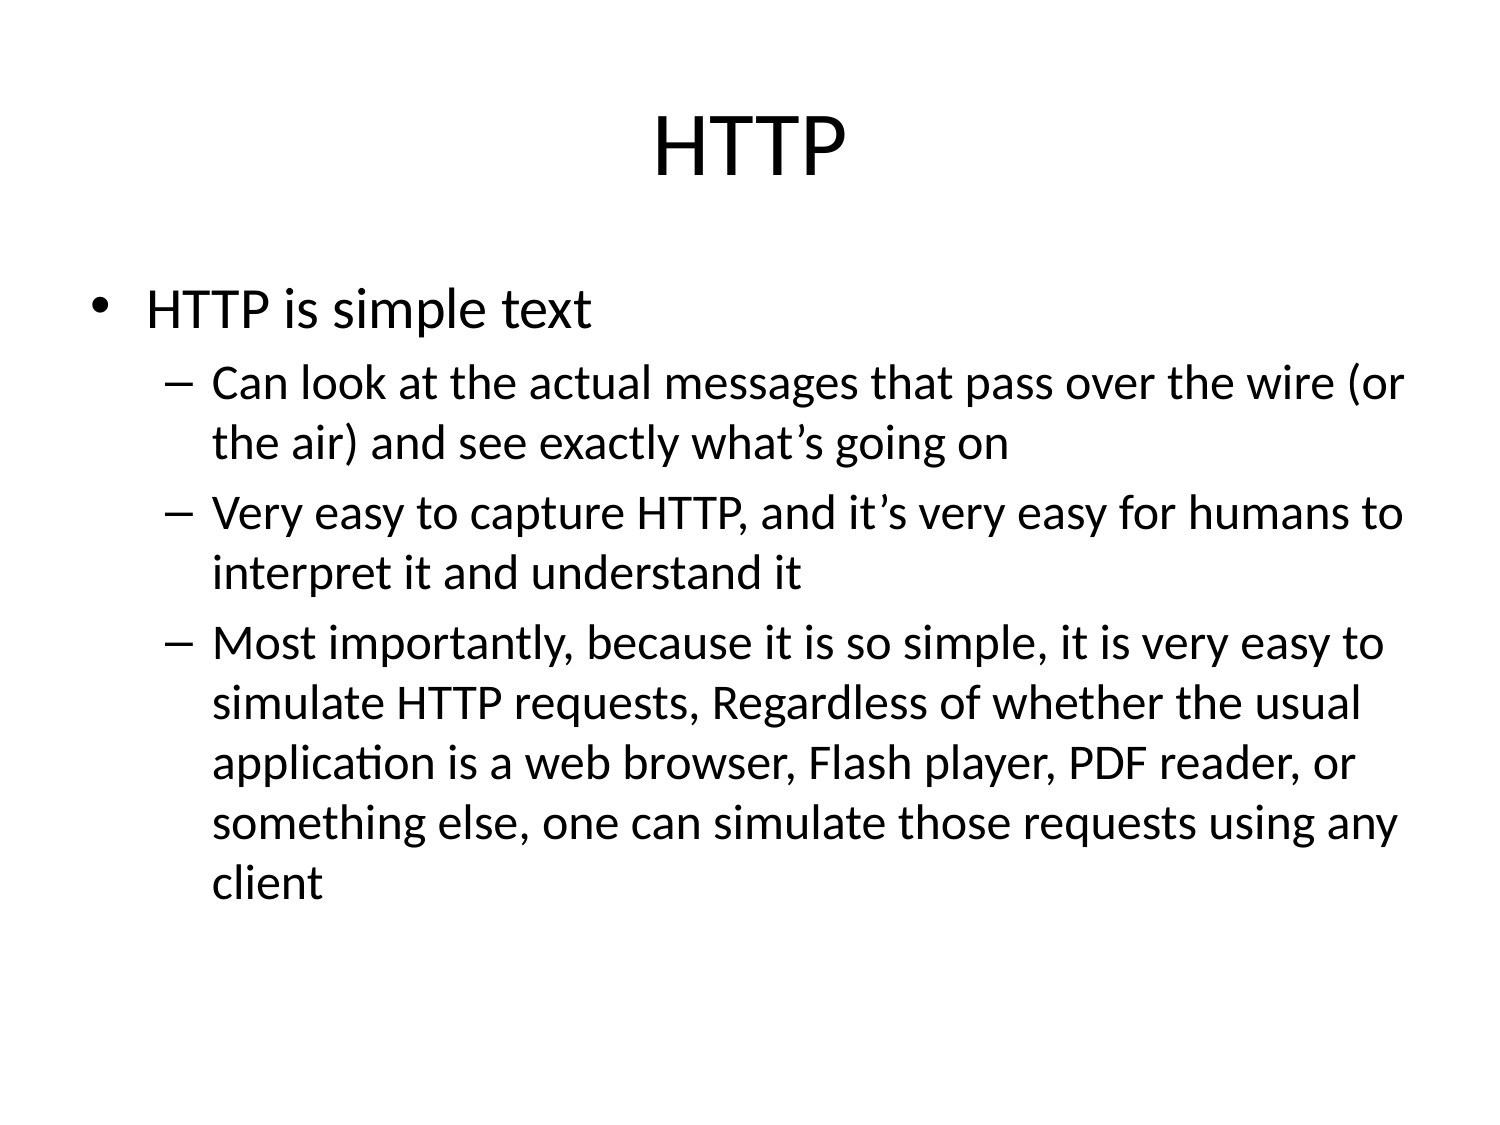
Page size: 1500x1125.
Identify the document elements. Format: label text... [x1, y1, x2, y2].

list HTTP is simple text Can look at the actual messages that pass over the wire (or the air) and see exactly what’s going on Very easy to capture HTTP, and it’s very easy for humans to interpret it and understand it Most importantly, because it is so simple, it is very easy to simulate HTTP requests, Regardless of whether the usual application is a web browser, Flash player, PDF reader, or something else, one can simulate those requests using any client [75, 262, 1425, 1005]
title HTTP [75, 45, 1425, 233]
